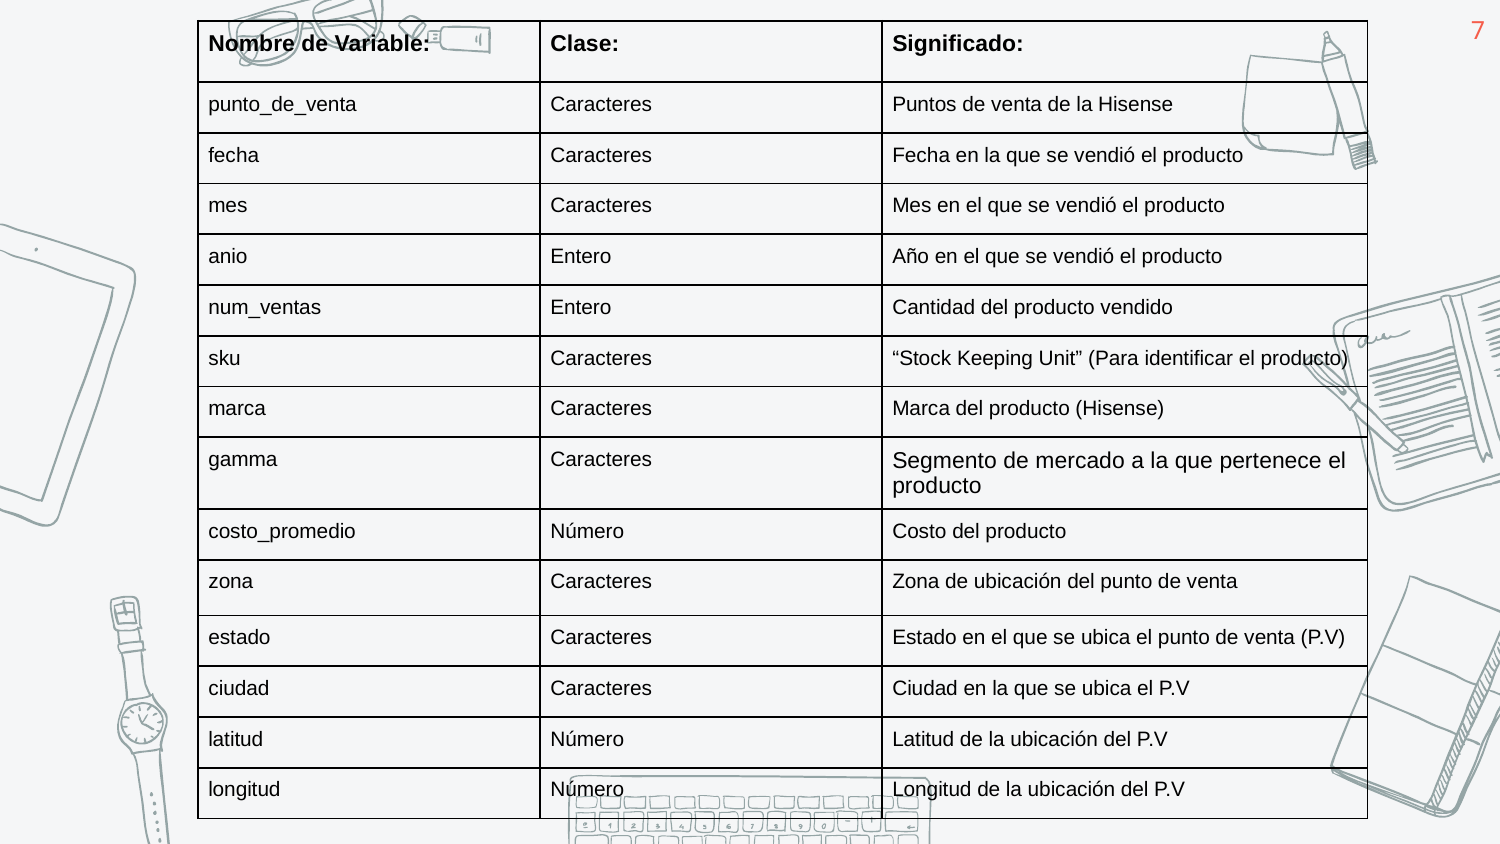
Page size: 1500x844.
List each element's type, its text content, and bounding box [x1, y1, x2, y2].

table_cell sku [199, 337, 539, 386]
table_cell num_ventas [199, 286, 539, 335]
table_cell Número [541, 718, 881, 767]
table_cell Caracteres [541, 438, 881, 508]
table_cell “Stock Keeping Unit” (Para identificar el producto) [883, 337, 1367, 386]
table_cell marca [199, 387, 539, 436]
table_cell Fecha en la que se vendió el producto [883, 134, 1367, 183]
table_cell Zona de ubicación del punto de venta [883, 561, 1367, 615]
table_cell Año en el que se vendió el producto [883, 235, 1367, 284]
table_cell Número [541, 769, 881, 818]
table_header Clase: [541, 22, 881, 81]
table_cell Ciudad en la que se ubica el P.V [883, 667, 1367, 716]
table_cell Caracteres [541, 83, 881, 132]
table_cell Caracteres [541, 337, 881, 386]
table_cell Latitud de la ubicación del P.V [883, 718, 1367, 767]
table_cell gamma [199, 438, 539, 508]
table_cell Marca del producto (Hisense) [883, 387, 1367, 436]
table_cell zona [199, 561, 539, 615]
table_cell mes [199, 184, 539, 233]
table_cell Segmento de mercado a la que pertenece el producto [883, 438, 1367, 508]
table_cell estado [199, 616, 539, 665]
table_cell Estado en el que se ubica el punto de venta (P.V) [883, 616, 1367, 665]
table_cell Cantidad del producto vendido [883, 286, 1367, 335]
table_cell Puntos de venta de la Hisense [883, 83, 1367, 132]
table_cell punto_de_venta [199, 83, 539, 132]
table_cell Mes en el que se vendió el producto [883, 184, 1367, 233]
table_cell Caracteres [541, 616, 881, 665]
table_cell Caracteres [541, 667, 881, 716]
table_cell Caracteres [541, 561, 881, 615]
table_cell Entero [541, 235, 881, 284]
table_cell Caracteres [541, 184, 881, 233]
table_header Nombre de Variable: [199, 22, 539, 81]
table_cell Caracteres [541, 387, 881, 436]
table_cell anio [199, 235, 539, 284]
table_cell costo_promedio [199, 510, 539, 559]
table_cell longitud [199, 769, 539, 818]
table_header Significado: [883, 22, 1367, 81]
table_cell Costo del producto [883, 510, 1367, 559]
table_cell Caracteres [541, 134, 881, 183]
table_cell Longitud de la ubicación del P.V [883, 769, 1367, 818]
table_cell Entero [541, 286, 881, 335]
slide_number ‹#› [1435, 0, 1500, 53]
table_cell ciudad [199, 667, 539, 716]
table_cell latitud [199, 718, 539, 767]
table_cell Número [541, 510, 881, 559]
table_cell fecha [199, 134, 539, 183]
